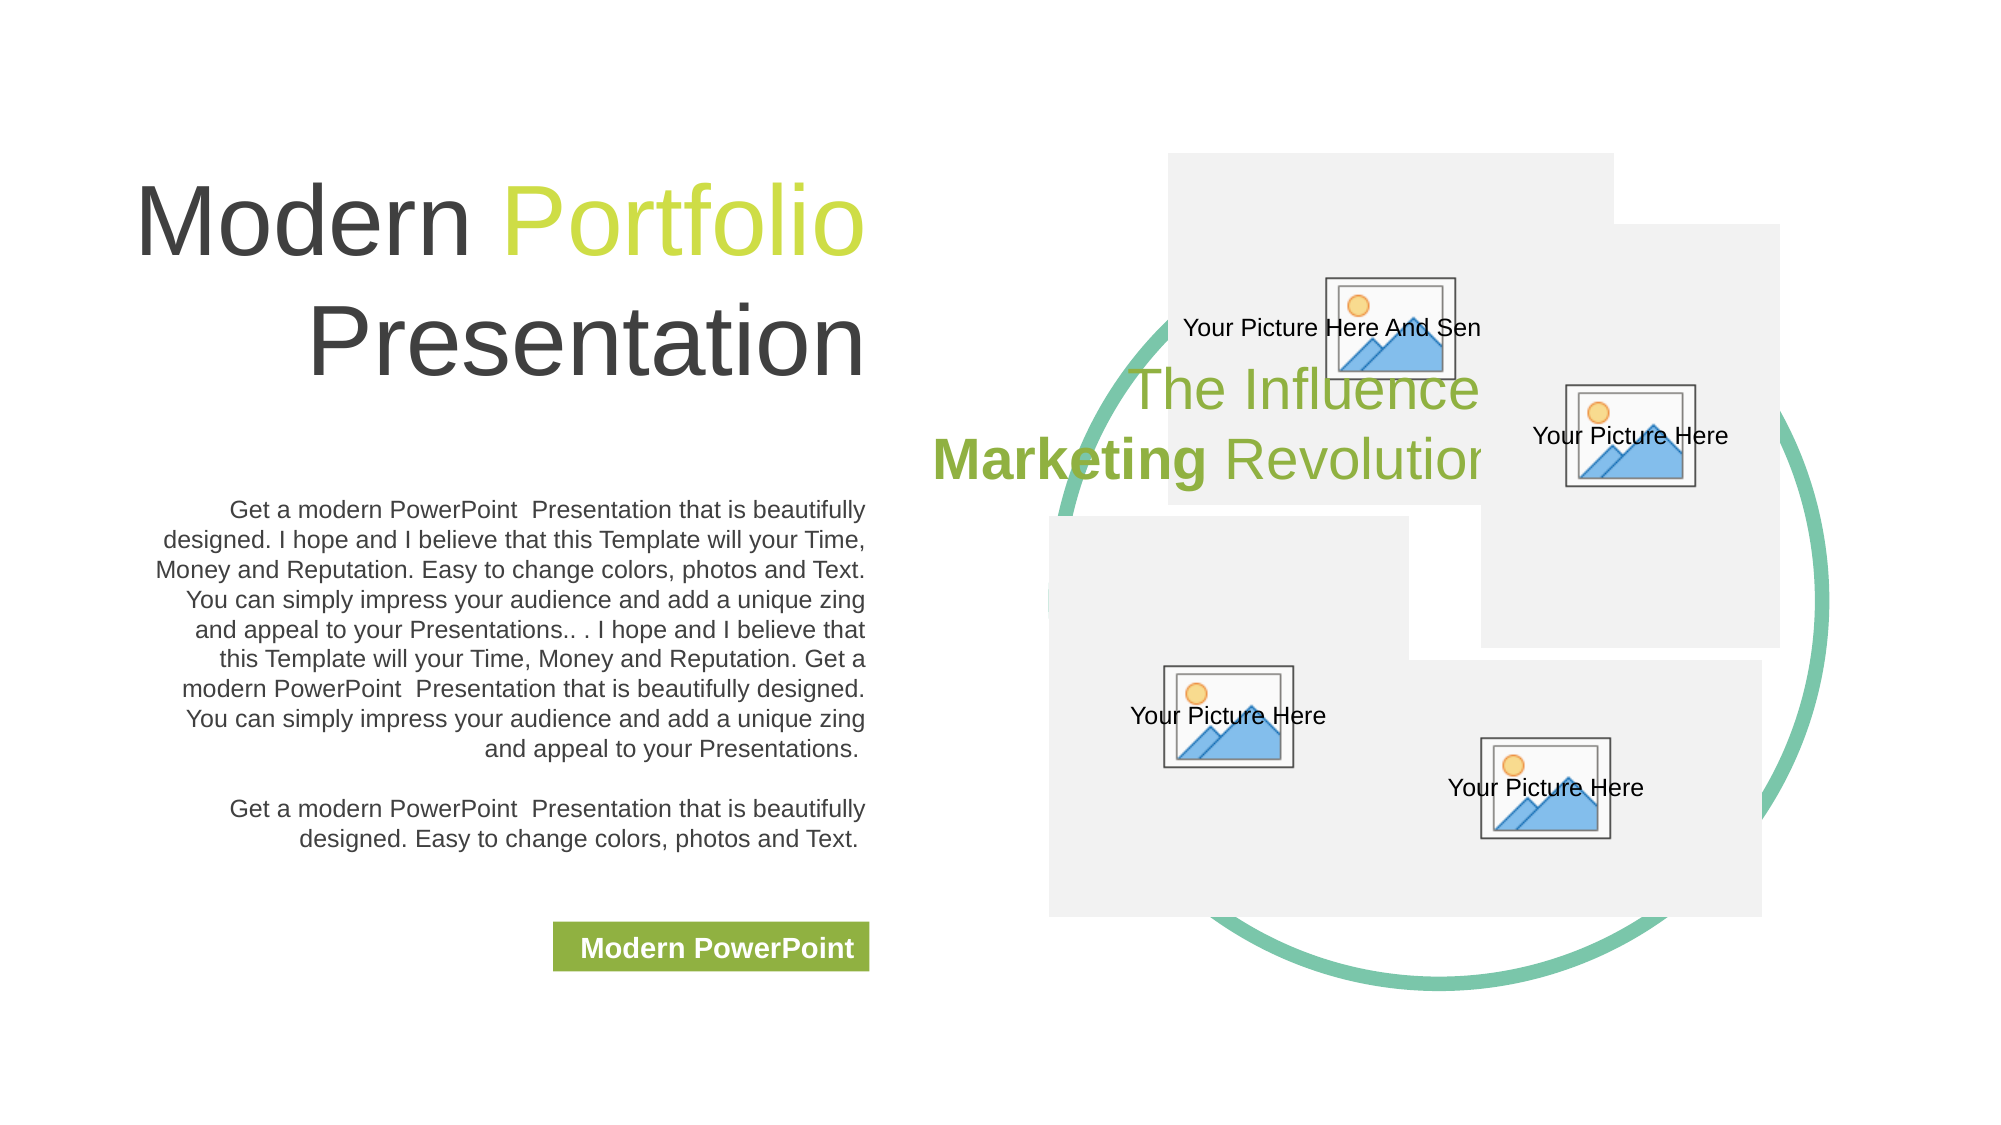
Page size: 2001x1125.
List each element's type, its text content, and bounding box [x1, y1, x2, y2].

picture [1048, 515, 1762, 918]
text_box Get a modern PowerPoint Presentation that is beautifully designed. I hope and I believe that this Template will your Time, Money and Reputation. Easy to change colors, photos and Text. You can simply impress your audience and add a unique zing and appeal to your Presentations.. . I hope and I believe that this Template will your Time, Money and Reputation. Get a modern PowerPoint Presentation that is beautifully designed. You can simply impress your audience and add a unique zing and appeal to your Presentations. Get a modern PowerPoint Presentation that is beautifully designed. Easy to change colors, photos and Text. [137, 485, 882, 860]
picture [1167, 152, 1781, 649]
text_box Modern Portfolio Presentation [115, 121, 882, 429]
text_box Modern PowerPoint [553, 921, 870, 972]
text_box The Influencer Marketing Revolution [902, 343, 1167, 499]
